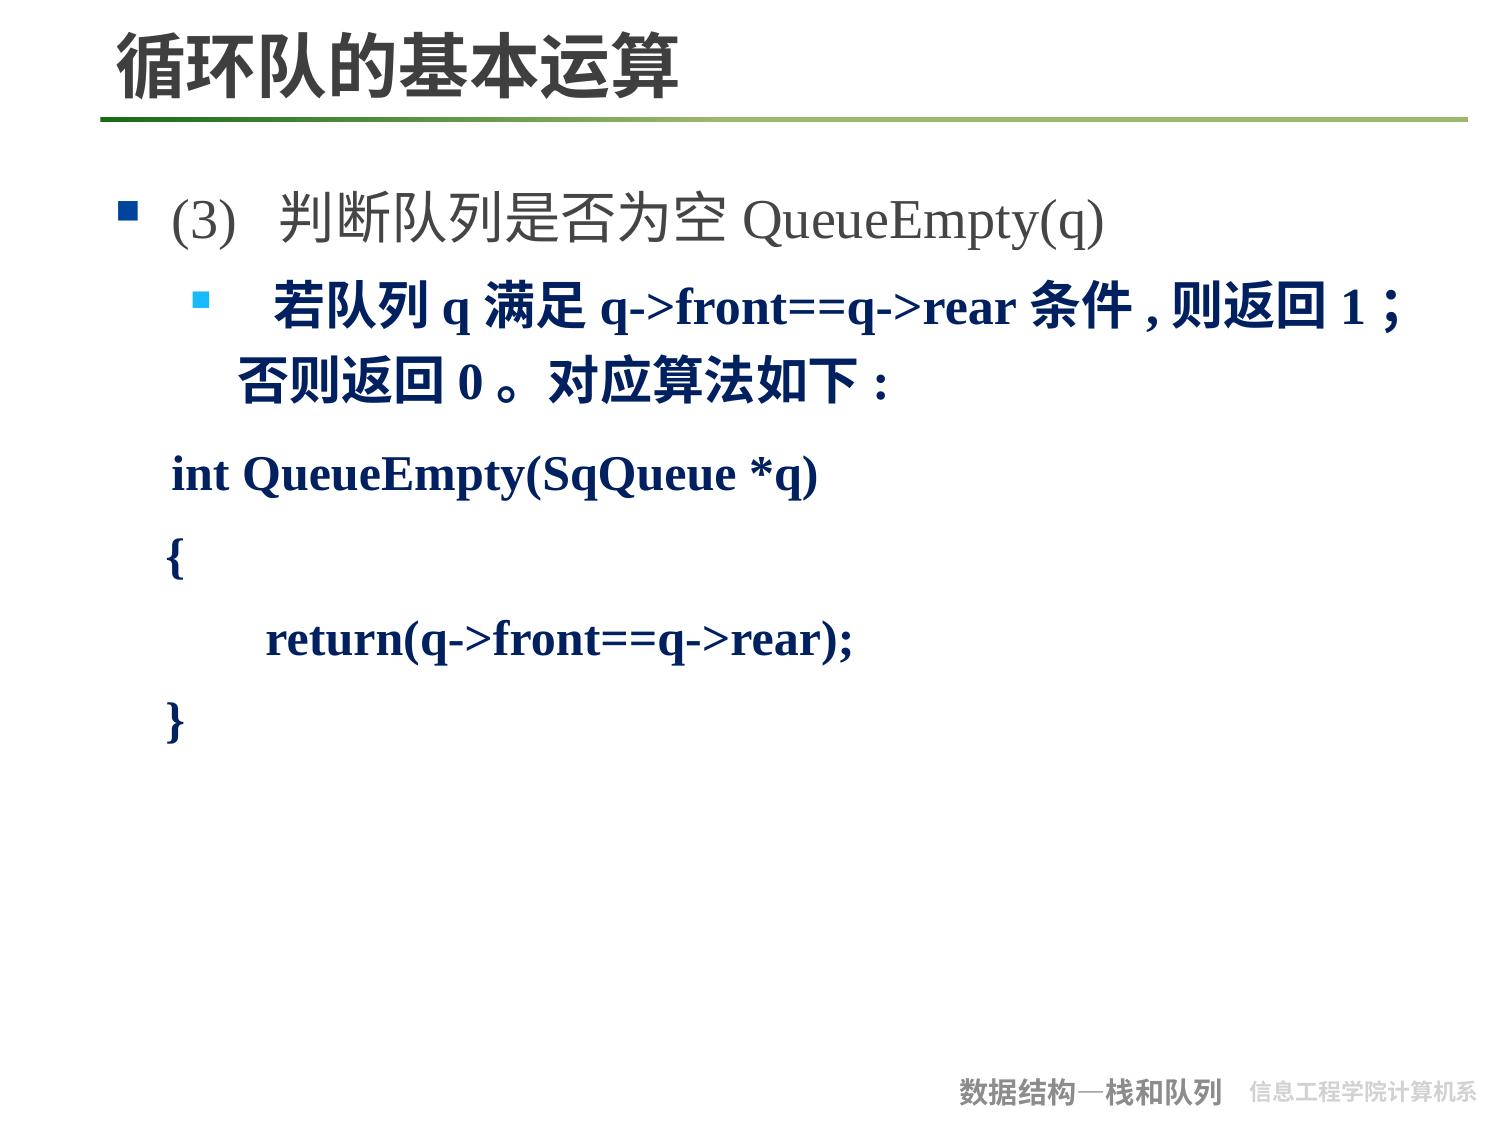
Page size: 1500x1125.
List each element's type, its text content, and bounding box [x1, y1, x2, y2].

title 循环队的基本运算 [100, 19, 1463, 115]
list (3) 判断队列是否为空QueueEmpty(q) 若队列q满足q->front==q->rear条件,则返回1；否则返回0。对应算法如下: int QueueEmpty(SqQueue *q) { return(q->front==q->rear); } [100, 160, 1470, 1027]
